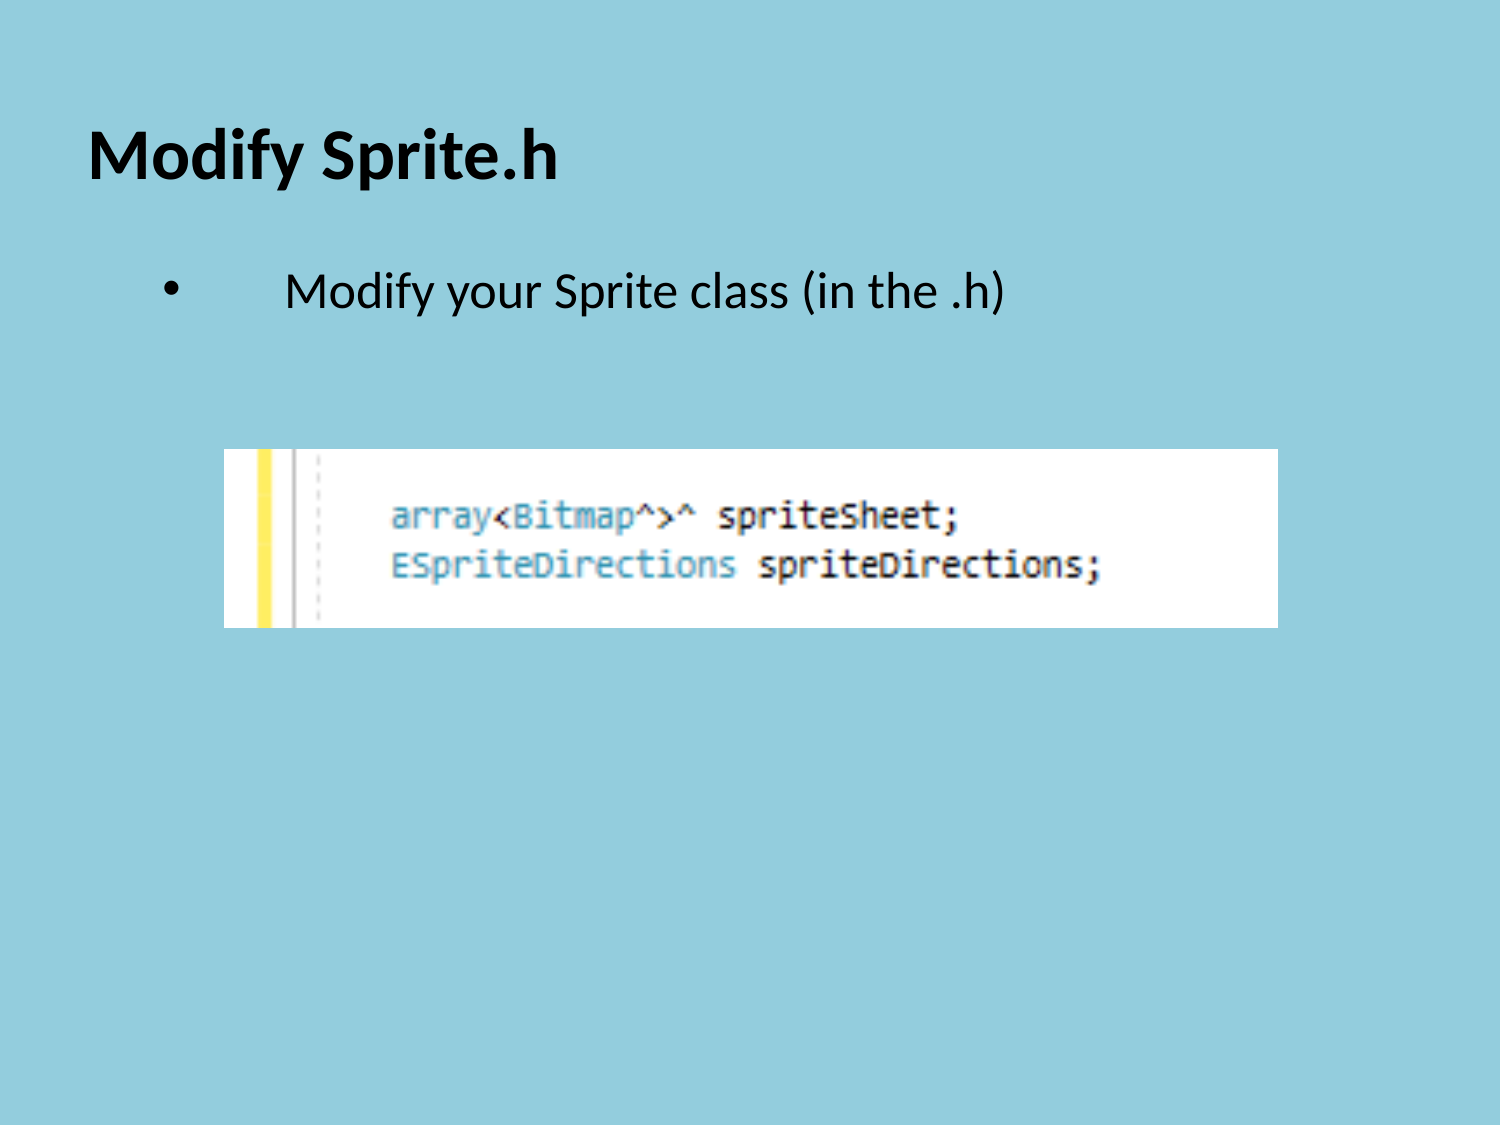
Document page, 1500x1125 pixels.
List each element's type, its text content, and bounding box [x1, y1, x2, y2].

picture [223, 449, 1278, 628]
text_box Modify Sprite.h Modify your Sprite class (in the .h) [0, 1, 1500, 575]
